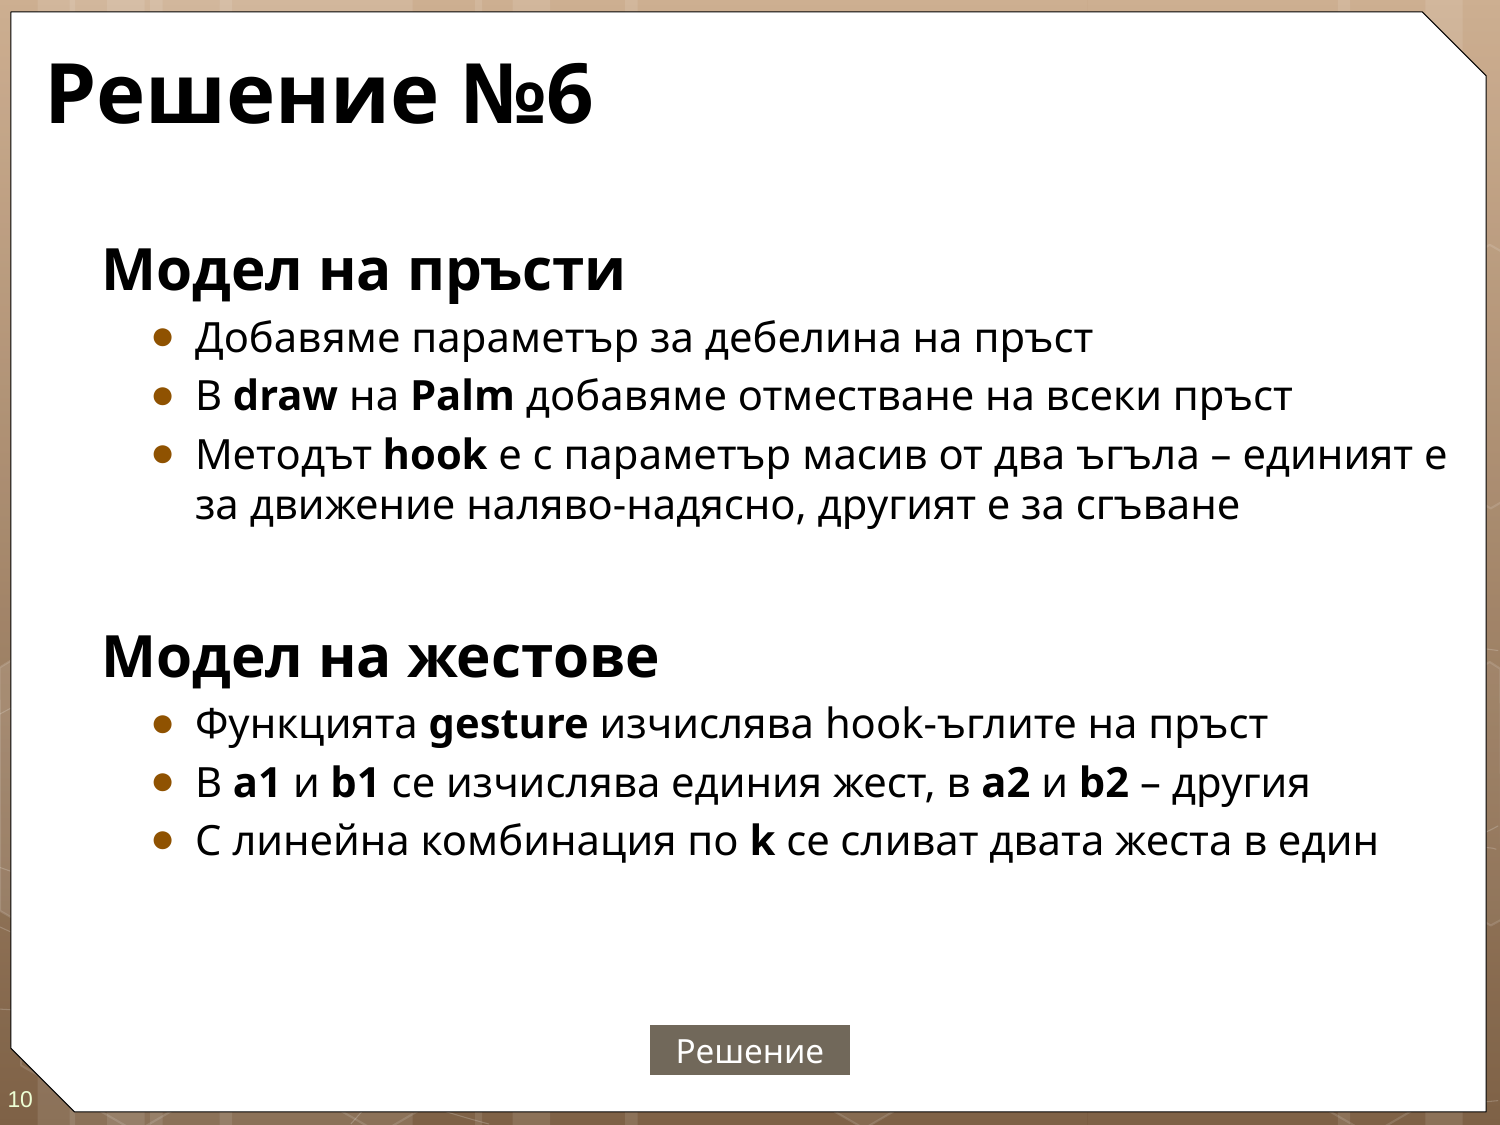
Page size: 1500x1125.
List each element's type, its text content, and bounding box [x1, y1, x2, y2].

text_box Решение [649, 1024, 851, 1076]
list Модел на пръсти Добавяме параметър за дебелина на пръст В draw на Palm добавяме отместване на всеки пръст Методът hook е с параметър масив от два ъгъла – единият е за движение наляво-надясно, другият е за сгъване Модел на жестове Функцията gesture изчислява hook-ъглите на пръст В a1 и b1 се изчислява единия жест, в a2 и b2 – другия С линейна комбинация по k се сливат двата жеста в един [75, 224, 1488, 1113]
title Решение №6 [29, 37, 1450, 144]
